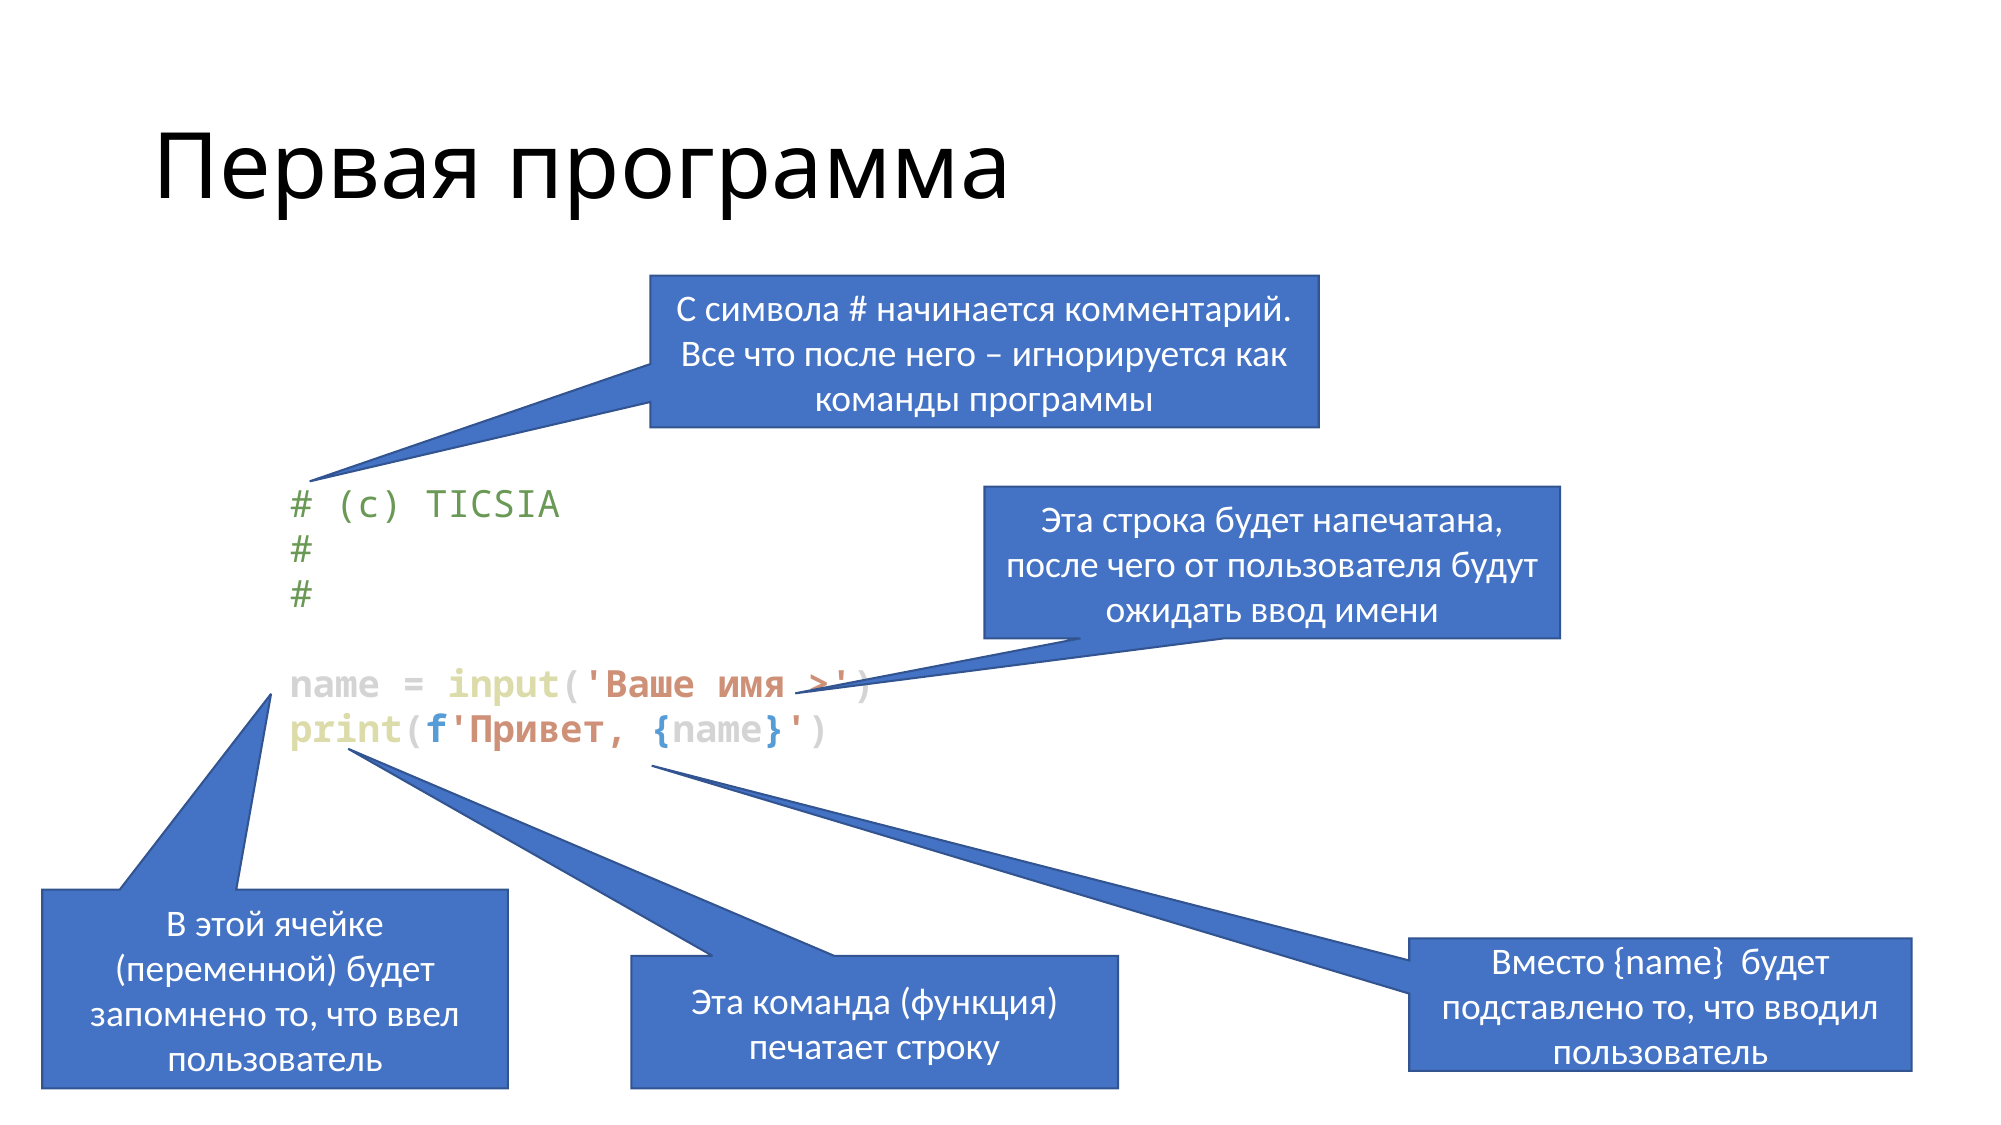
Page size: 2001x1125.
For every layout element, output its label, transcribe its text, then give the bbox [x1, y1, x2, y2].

text_box Эта команда (функция) печатает строку [347, 747, 1120, 1090]
title Первая программа [137, 59, 1863, 278]
text_box # (c) TICSIA # # name = input('Ваше имя >') print(f'Привет, {name}') [275, 472, 944, 758]
text_box С символа # начинается комментарий. Все что после него – игнорируется как команды программы [309, 274, 1320, 483]
text_box Эта строка будет напечатана, после чего от пользователя будут ожидать ввод имени [795, 485, 1562, 695]
text_box В этой ячейке (переменной) будет запомнено то, что ввел пользователь [41, 693, 509, 1090]
text_box Вместо {name} будет подставлено то, что вводил пользователь [651, 764, 1913, 1072]
